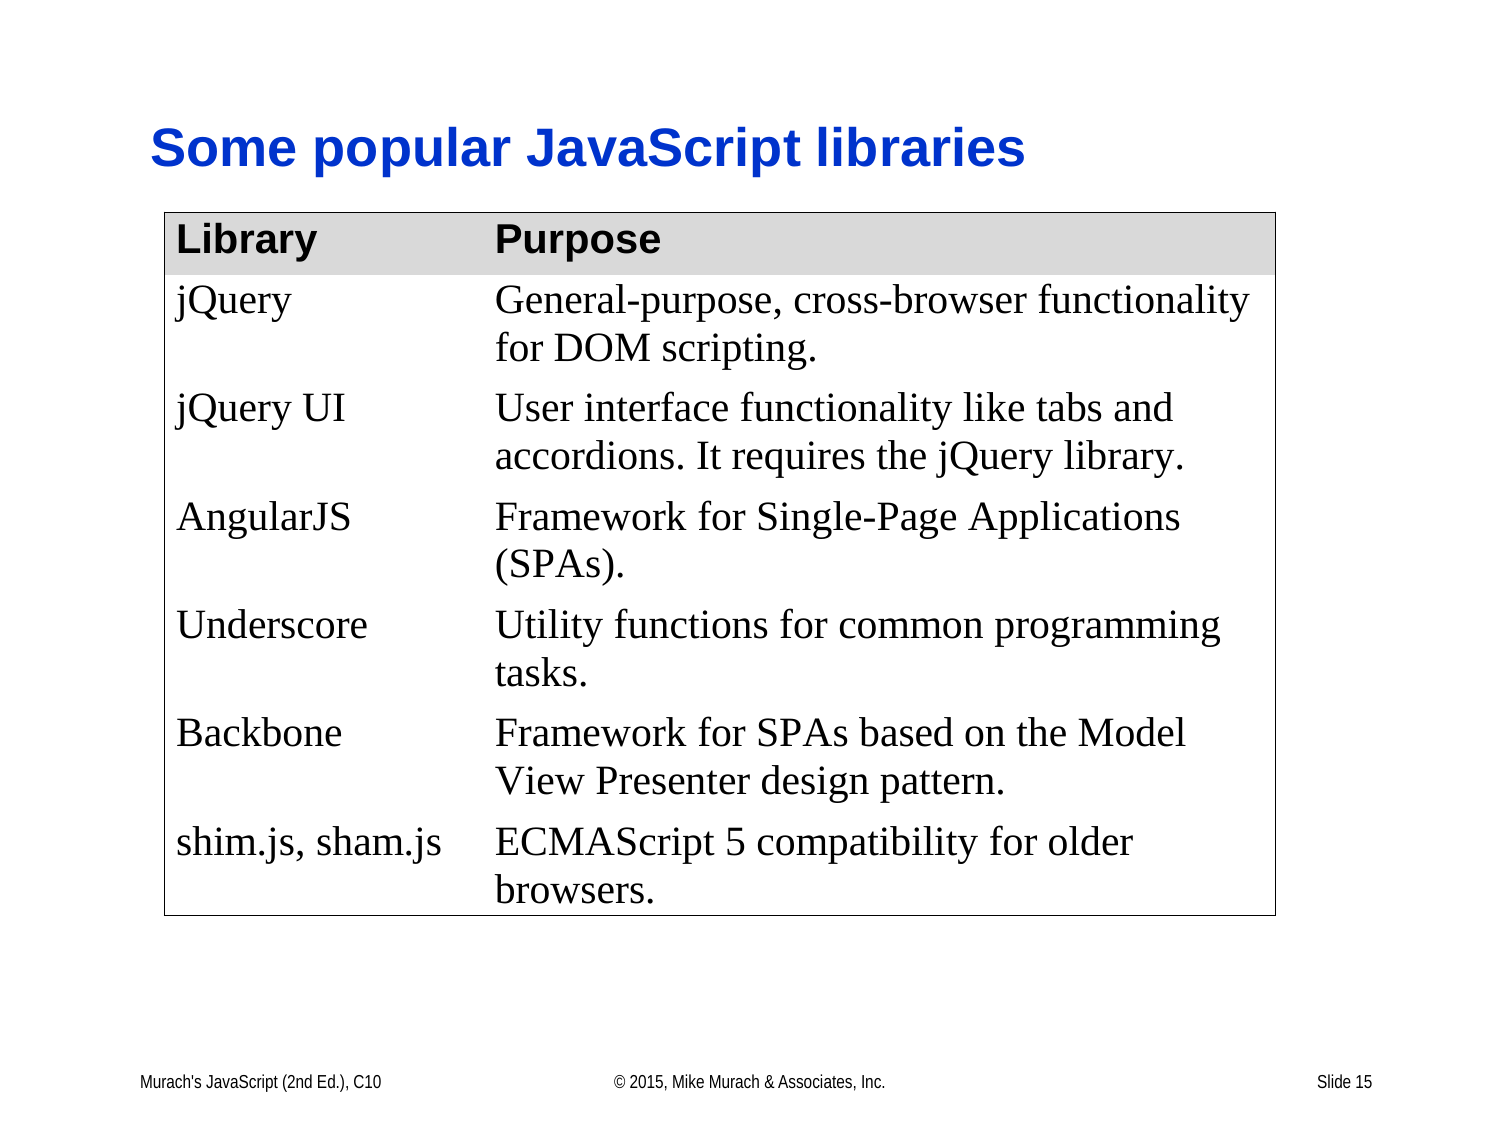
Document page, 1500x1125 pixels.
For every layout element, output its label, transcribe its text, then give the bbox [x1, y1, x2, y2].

title Some popular JavaScript libraries [150, 112, 1350, 179]
slide_number Slide 15 [1074, 1025, 1388, 1100]
slide_number Murach's JavaScript (2nd Ed.), C10 [125, 1025, 450, 1100]
footer © 2015, Mike Murach & Associates, Inc. [474, 1025, 1025, 1100]
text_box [163, 198, 1374, 929]
